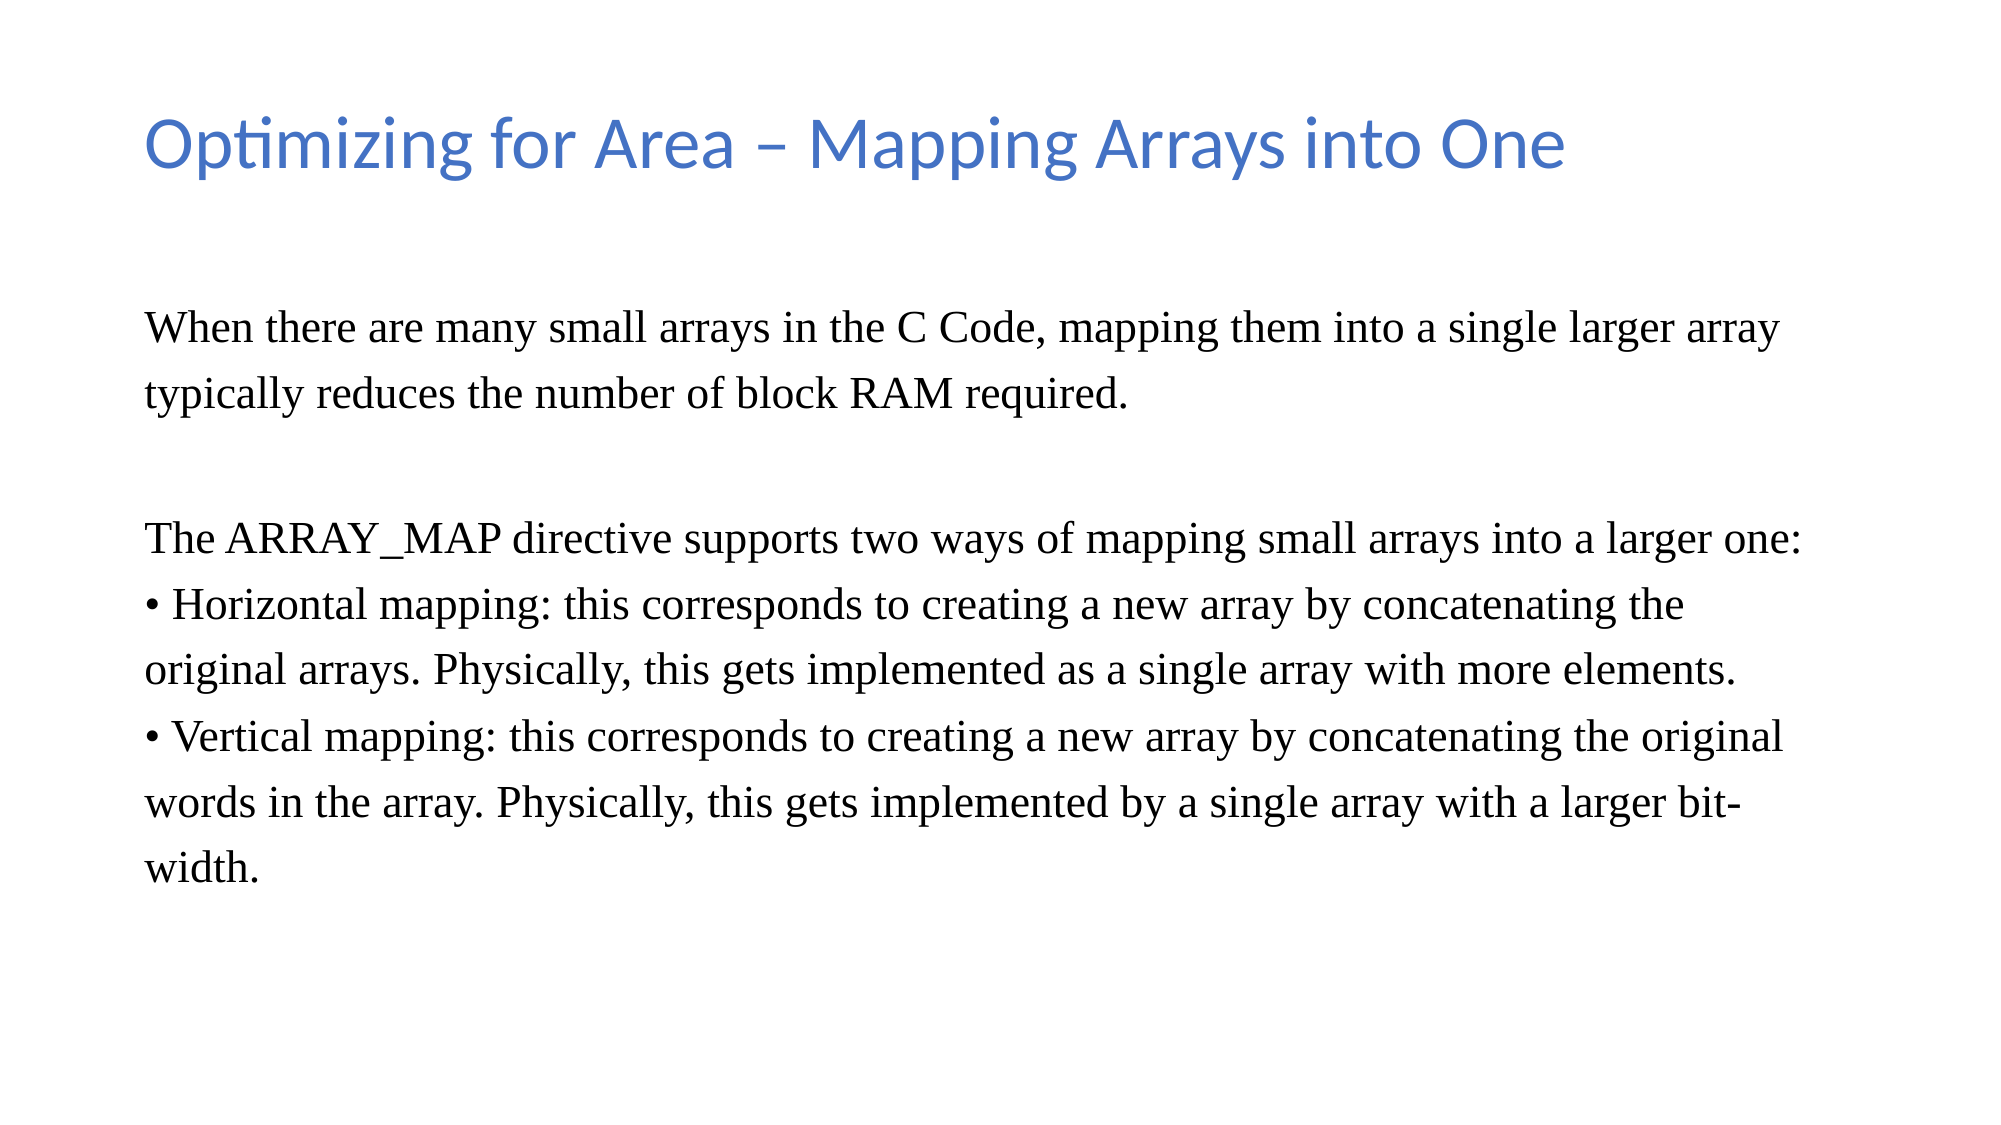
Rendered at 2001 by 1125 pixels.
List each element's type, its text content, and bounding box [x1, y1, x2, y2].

text_box Optimizing for Area – Mapping Arrays into One [129, 36, 1597, 253]
text_box When there are many small arrays in the C Code, mapping them into a single larger array typically reduces the number of block RAM required. The ARRAY_MAP directive supports two ways of mapping small arrays into a larger one: • Horizontal mapping: this corresponds to creating a new array by concatenating the original arrays. Physically, this gets implemented as a single array with more elements. • Vertical mapping: this corresponds to creating a new array by concatenating the original words in the array. Physically, this gets implemented by a single array with a larger bit-width. [129, 278, 1830, 900]
